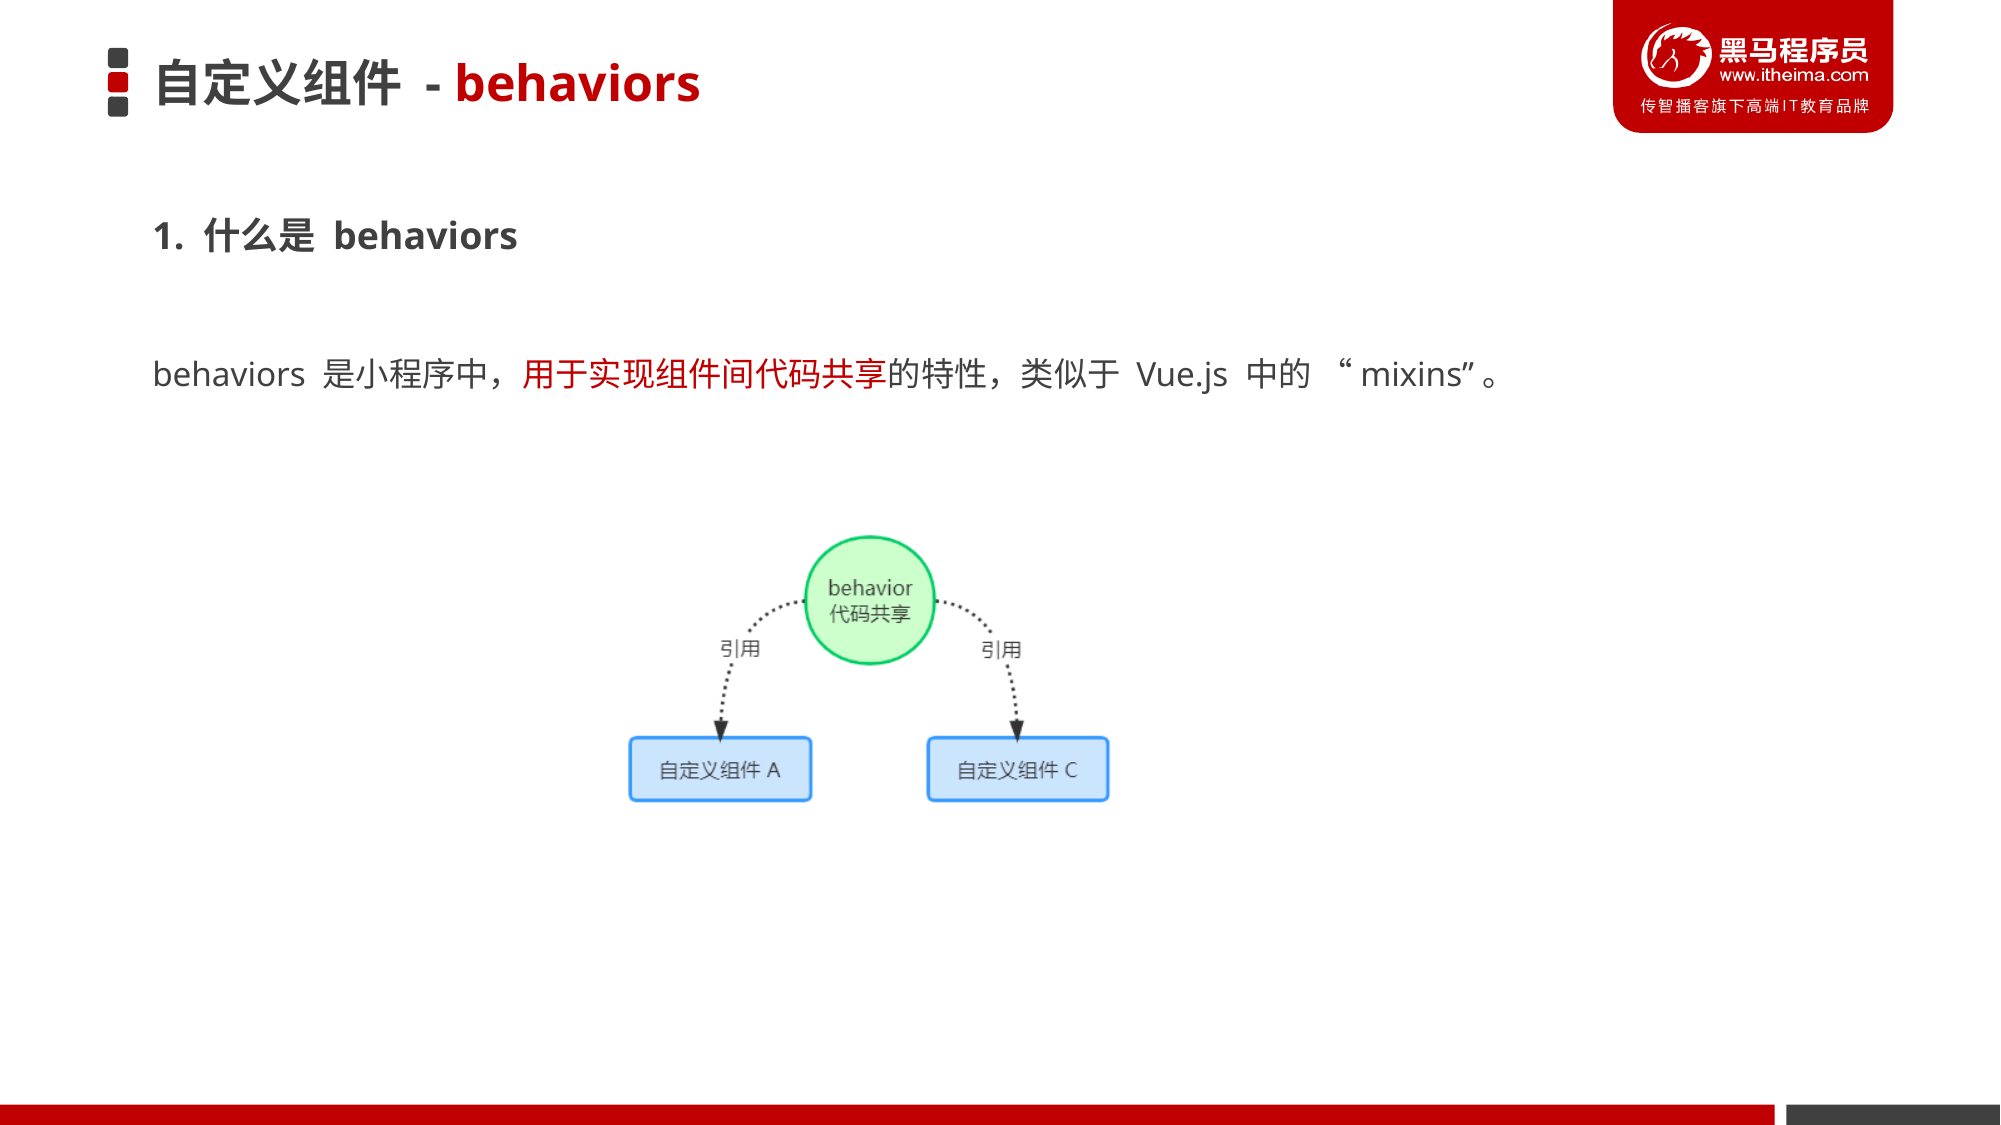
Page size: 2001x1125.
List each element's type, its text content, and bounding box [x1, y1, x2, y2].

title 自定义组件 - behaviors [137, 38, 1577, 124]
picture [577, 514, 1137, 831]
list behaviors 是小程序中，用于实现组件间代码共享的特性，类似于 Vue.js 中的 “mixins”。 [137, 326, 1753, 1019]
picture [1616, 11, 1894, 125]
list 1. 什么是 behaviors [137, 192, 1753, 277]
